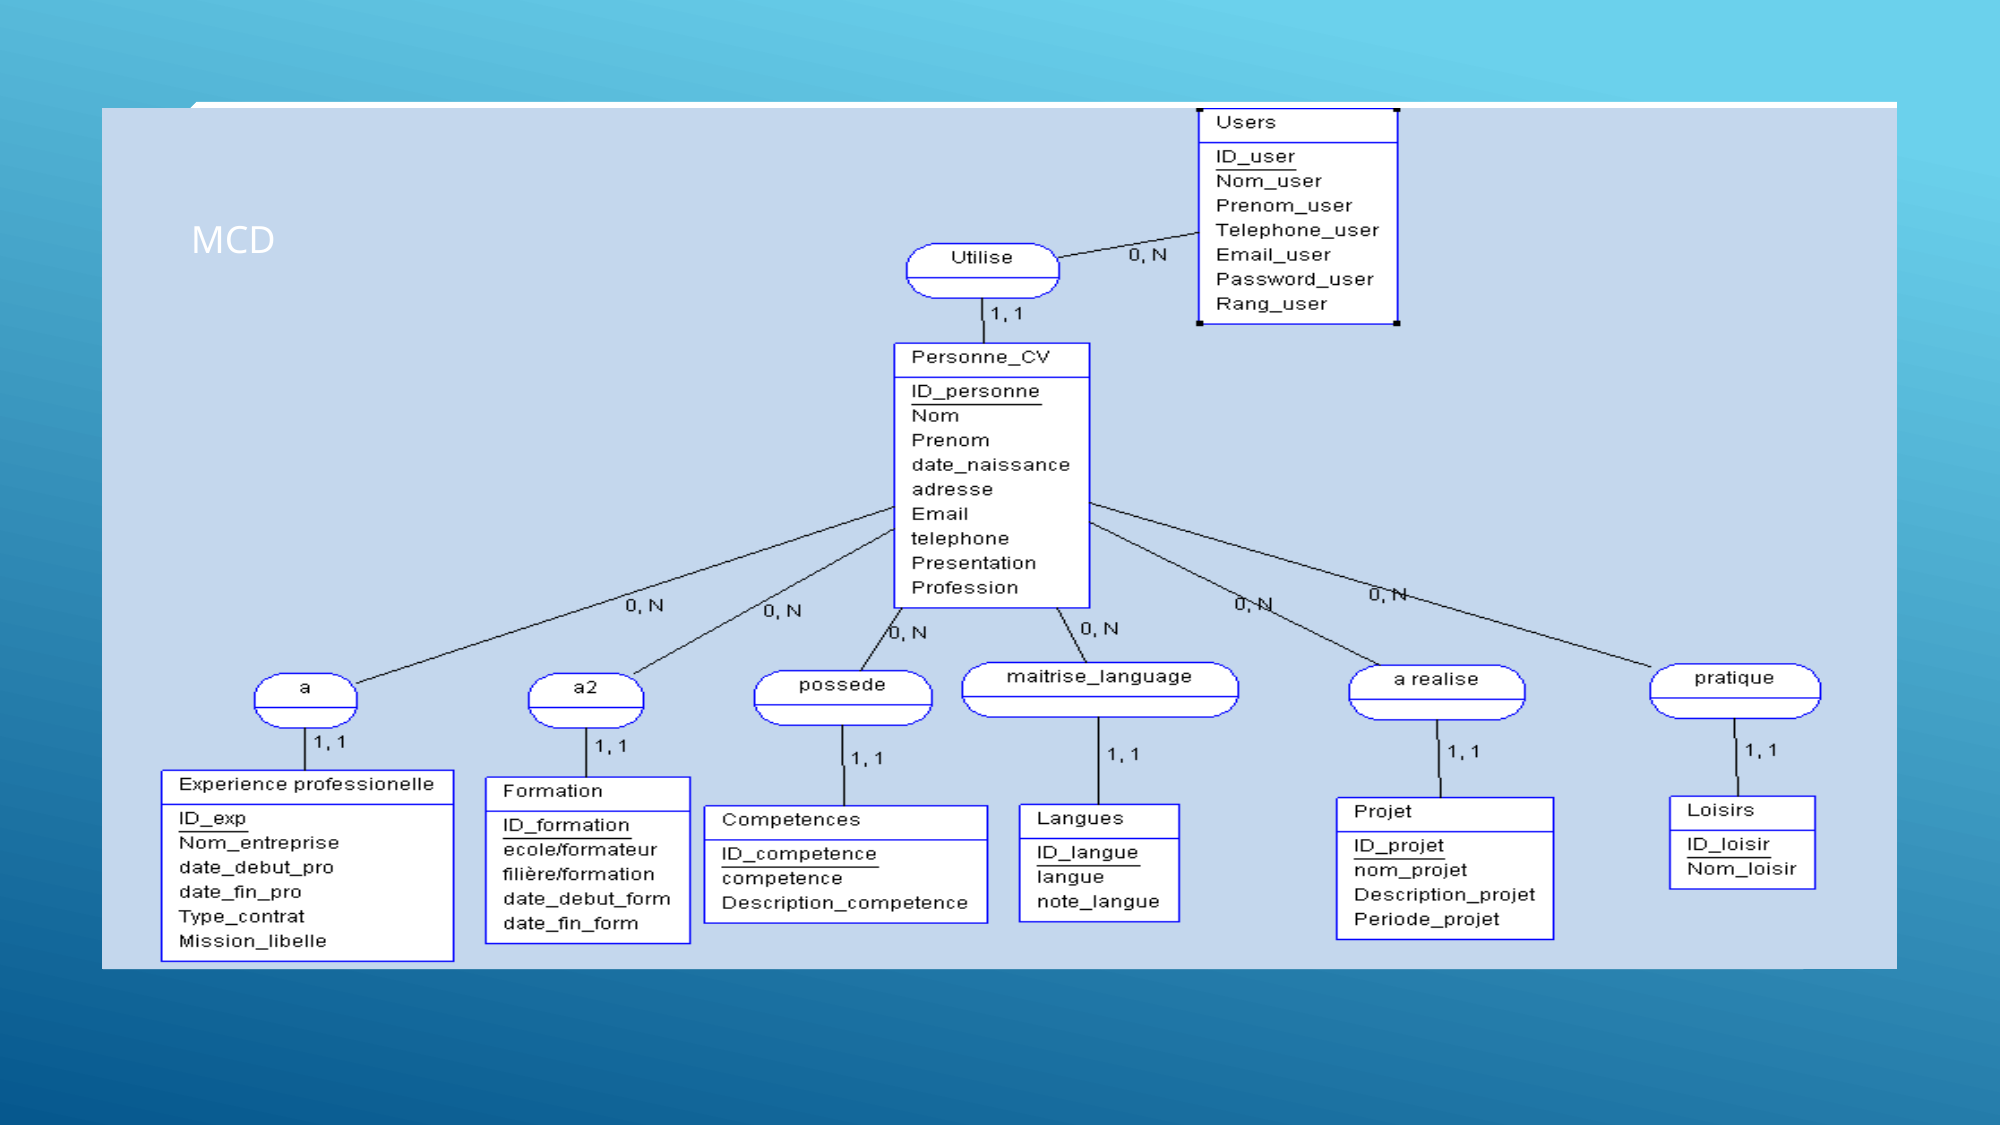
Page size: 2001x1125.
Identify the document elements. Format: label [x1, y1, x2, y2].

text_box [1510, 485, 2000, 1013]
text_box [188, 100, 1899, 485]
list [102, 108, 1898, 970]
text_box [0, 0, 2000, 1125]
